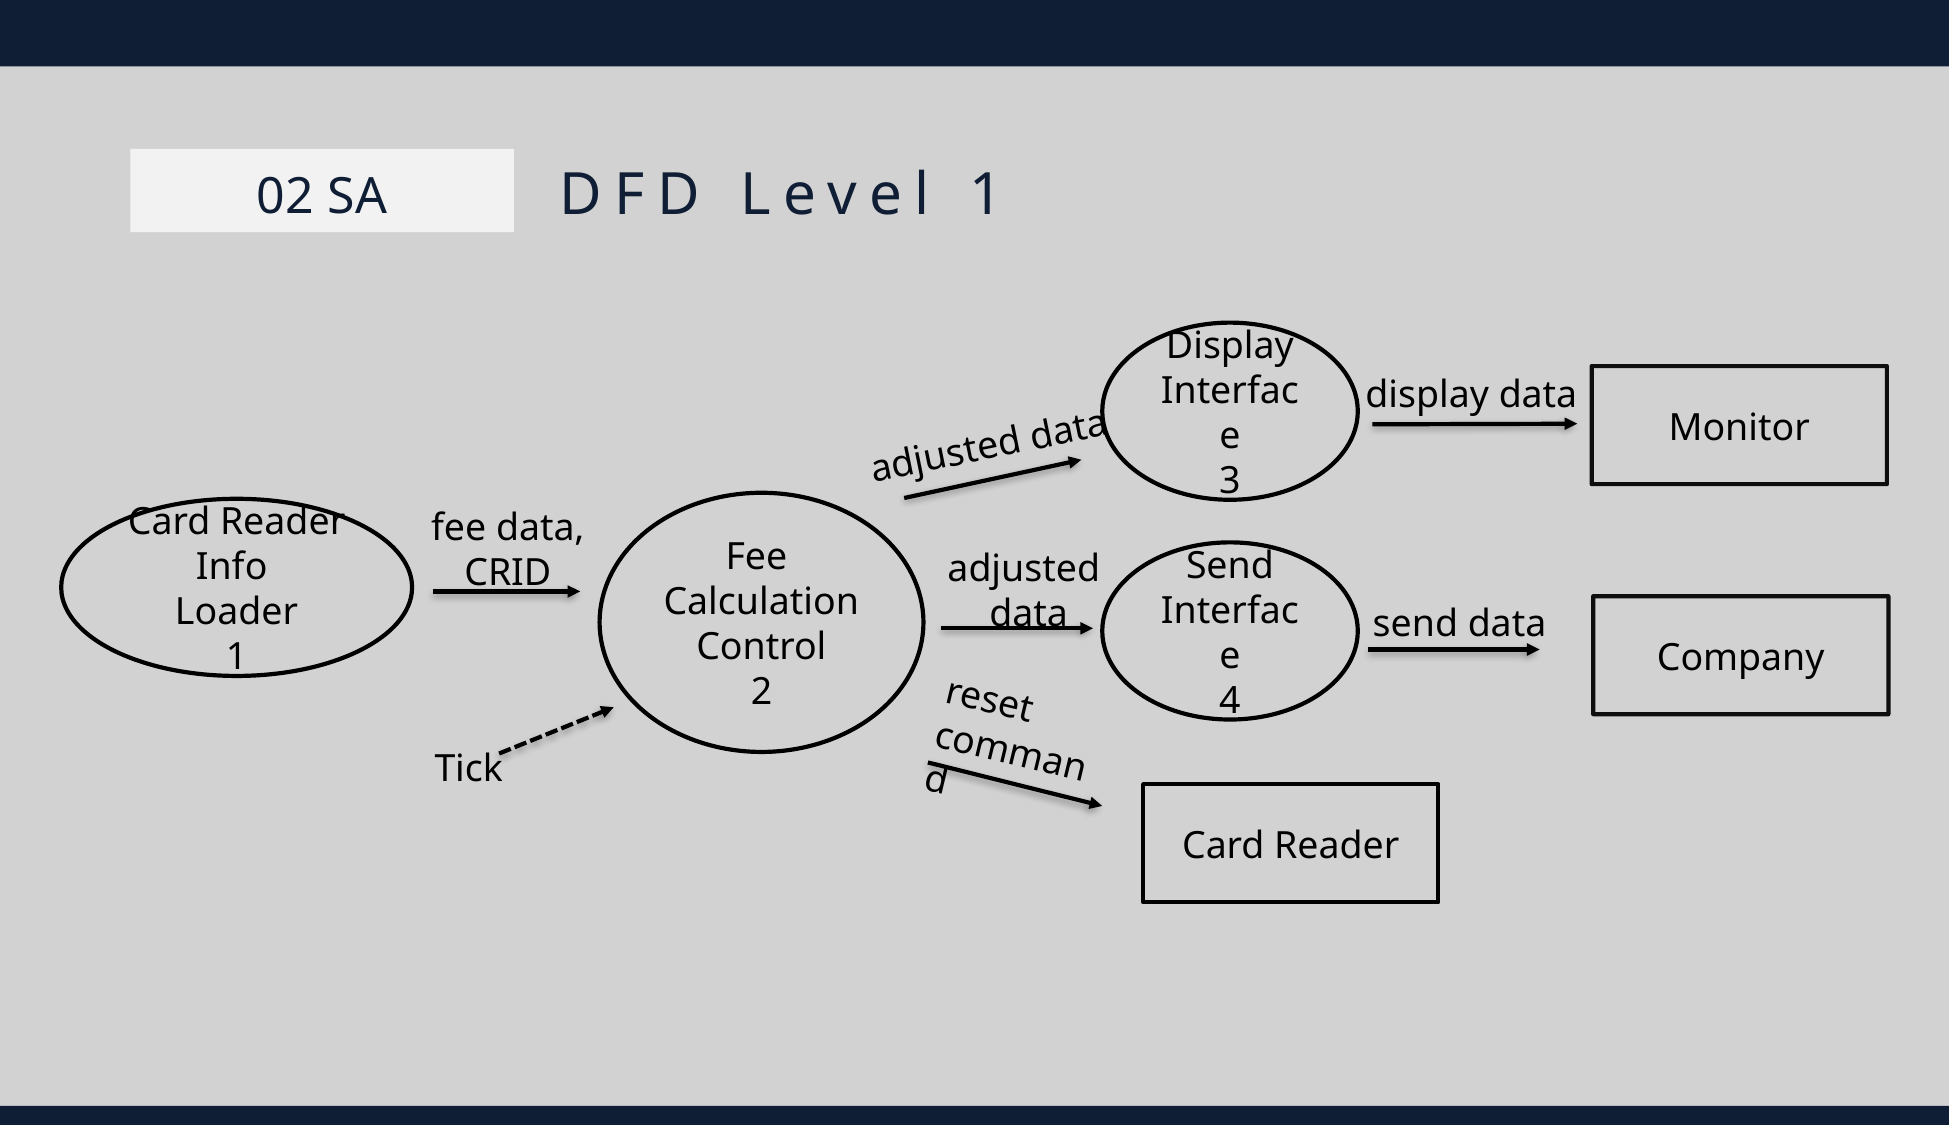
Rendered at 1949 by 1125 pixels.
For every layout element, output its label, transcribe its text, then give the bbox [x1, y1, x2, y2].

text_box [60, 322, 1889, 903]
text_box DFD Level 1 [544, 148, 1828, 234]
text_box [0, 1104, 1949, 1125]
text_box [128, 147, 516, 234]
text_box [0, 0, 1949, 68]
text_box 0 2 S A [160, 155, 484, 231]
